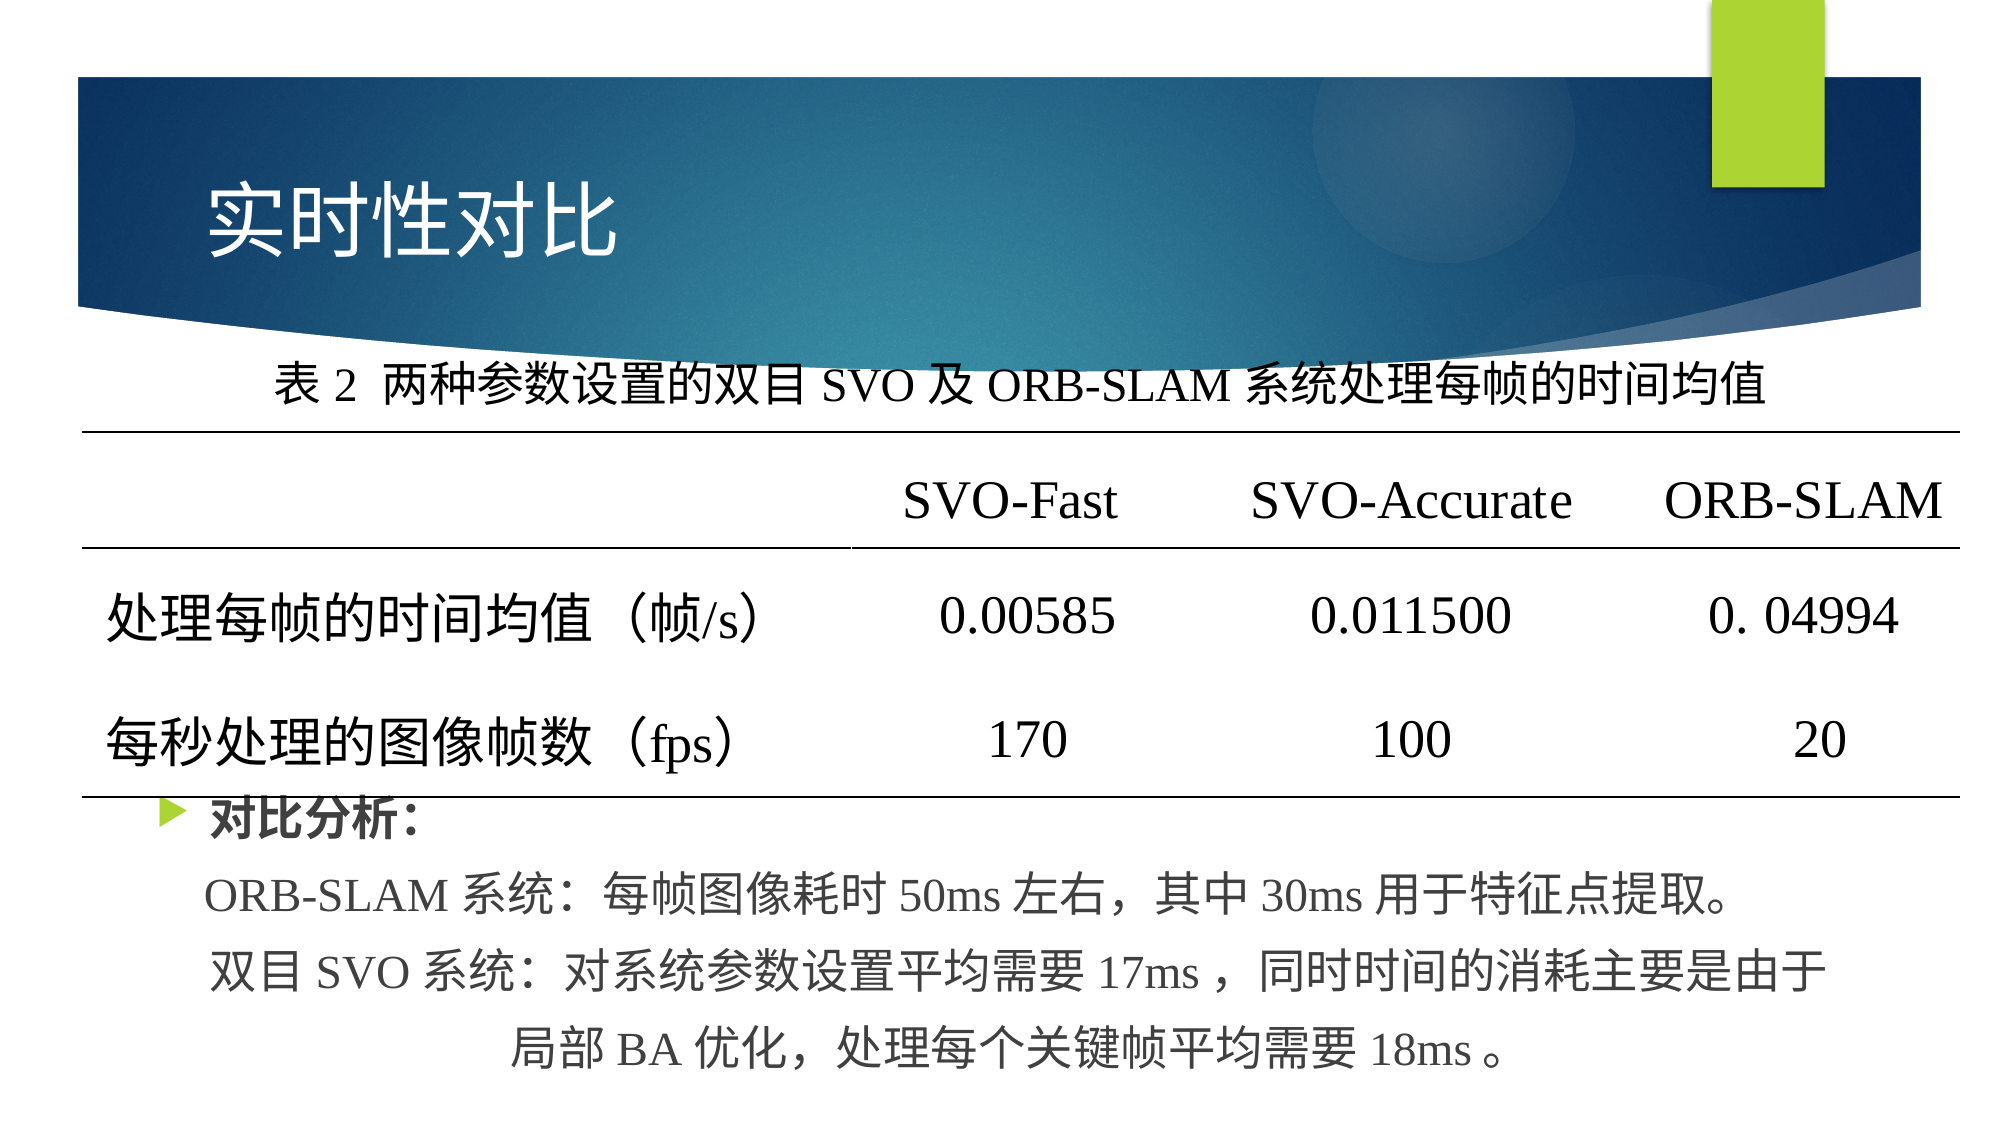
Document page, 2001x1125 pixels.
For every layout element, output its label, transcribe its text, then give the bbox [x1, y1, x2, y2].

title 实时性对比 [189, 159, 1627, 276]
picture [81, 318, 1961, 869]
list 对比分析： ORB-SLAM系统：每帧图像耗时50ms左右，其中30ms用于特征点提取。 双目SVO系统：对系统参数设置平均需要17ms，同时时间的消耗主要是由于 局部BA优化，处理每个关键帧平均需要18ms。 [141, 880, 1901, 1125]
